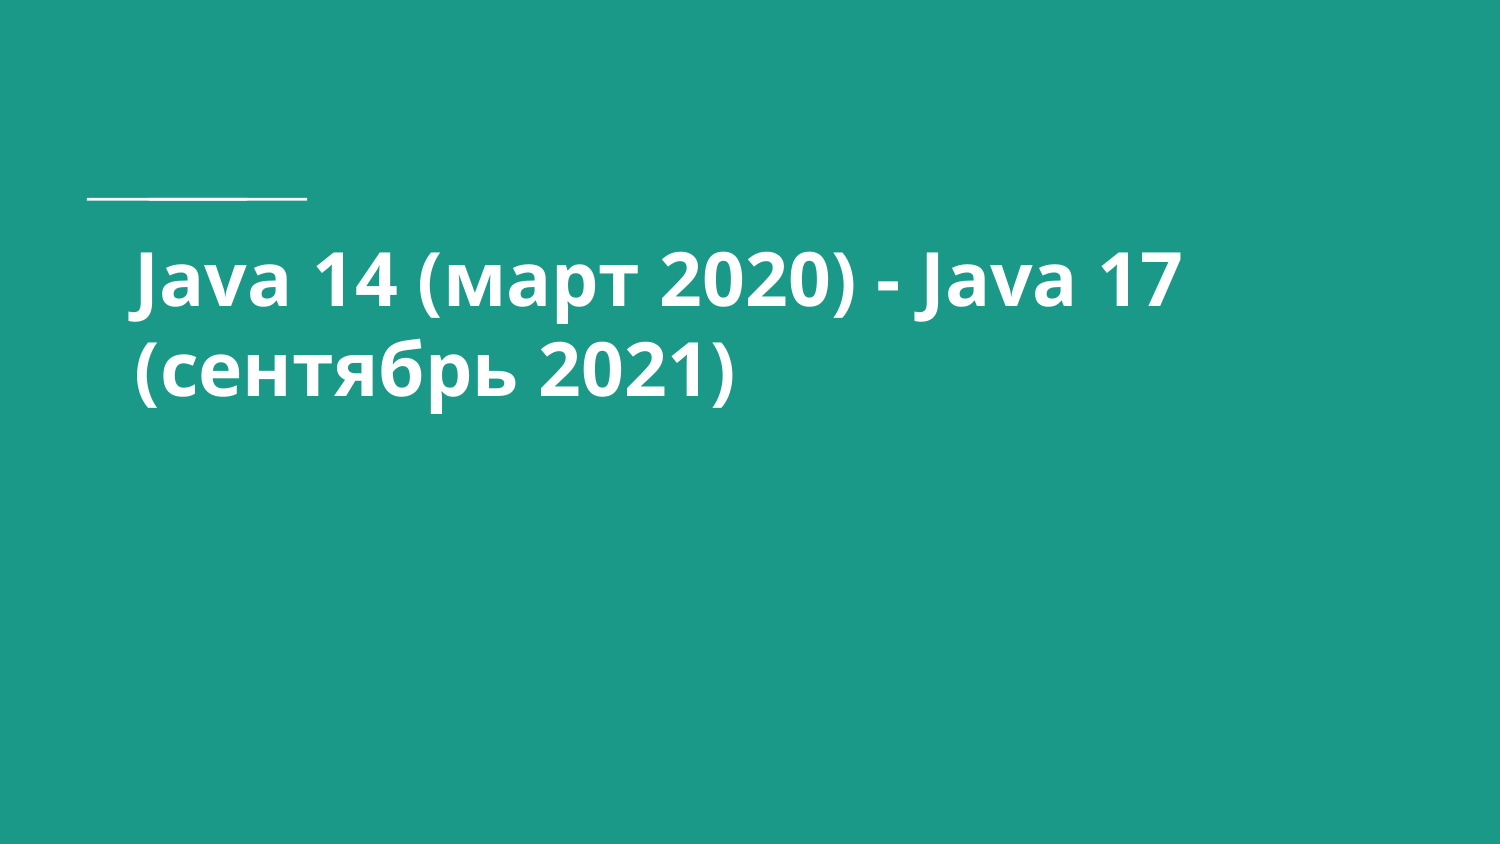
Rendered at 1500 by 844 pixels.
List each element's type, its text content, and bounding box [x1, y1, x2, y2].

title Java 14 (март 2020) - Java 17 (сентябрь 2021) [119, 216, 1381, 466]
